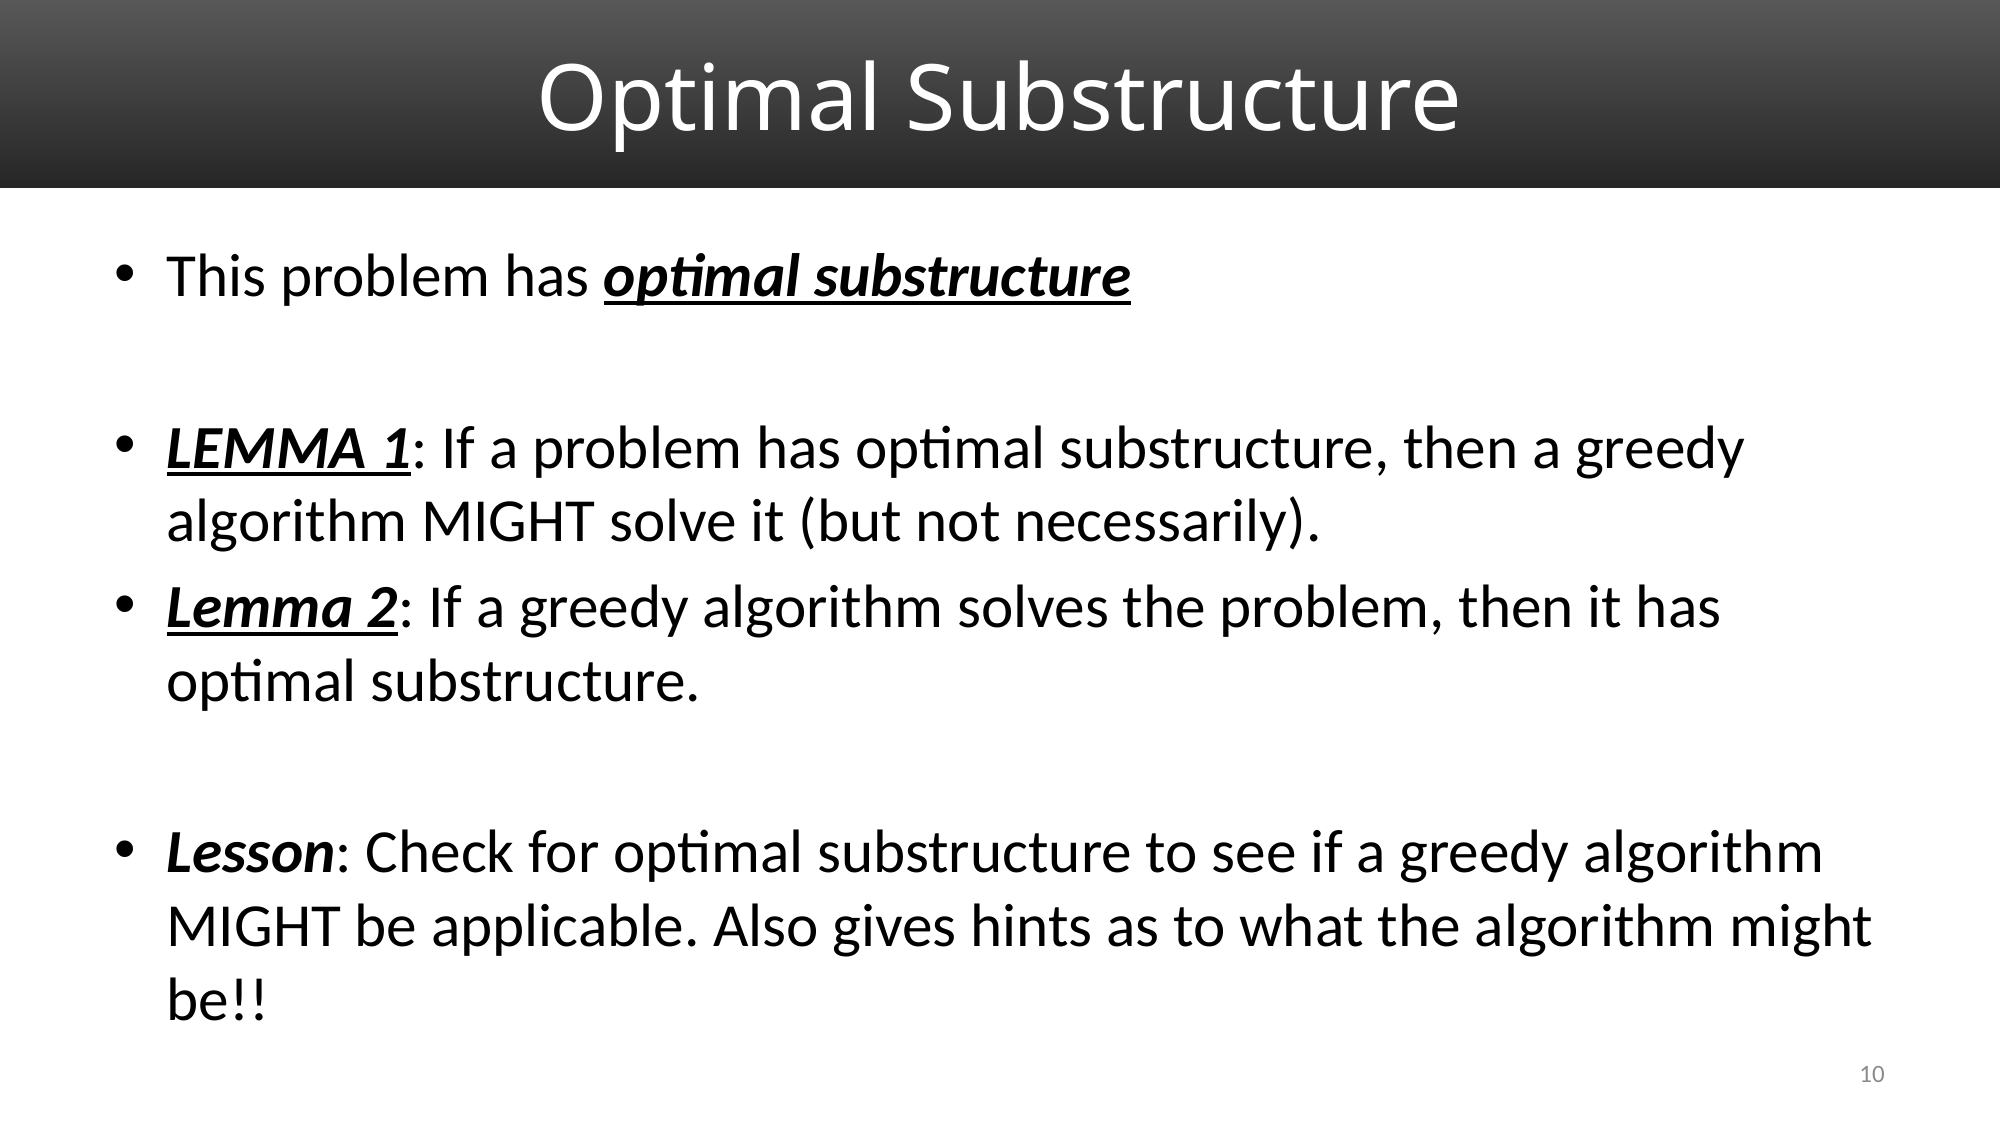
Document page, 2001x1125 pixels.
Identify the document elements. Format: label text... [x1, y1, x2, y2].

title Optimal Substructure [99, 24, 1900, 163]
slide_number 10 [1433, 1043, 1900, 1103]
list This problem has optimal substructure LEMMA 1: If a problem has optimal substructure, then a greedy algorithm MIGHT solve it (but not necessarily). Lemma 2: If a greedy algorithm solves the problem, then it has optimal substructure. Lesson: Check for optimal substructure to see if a greedy algorithm MIGHT be applicable. Also gives hints as to what the algorithm might be!! [99, 224, 1900, 1043]
